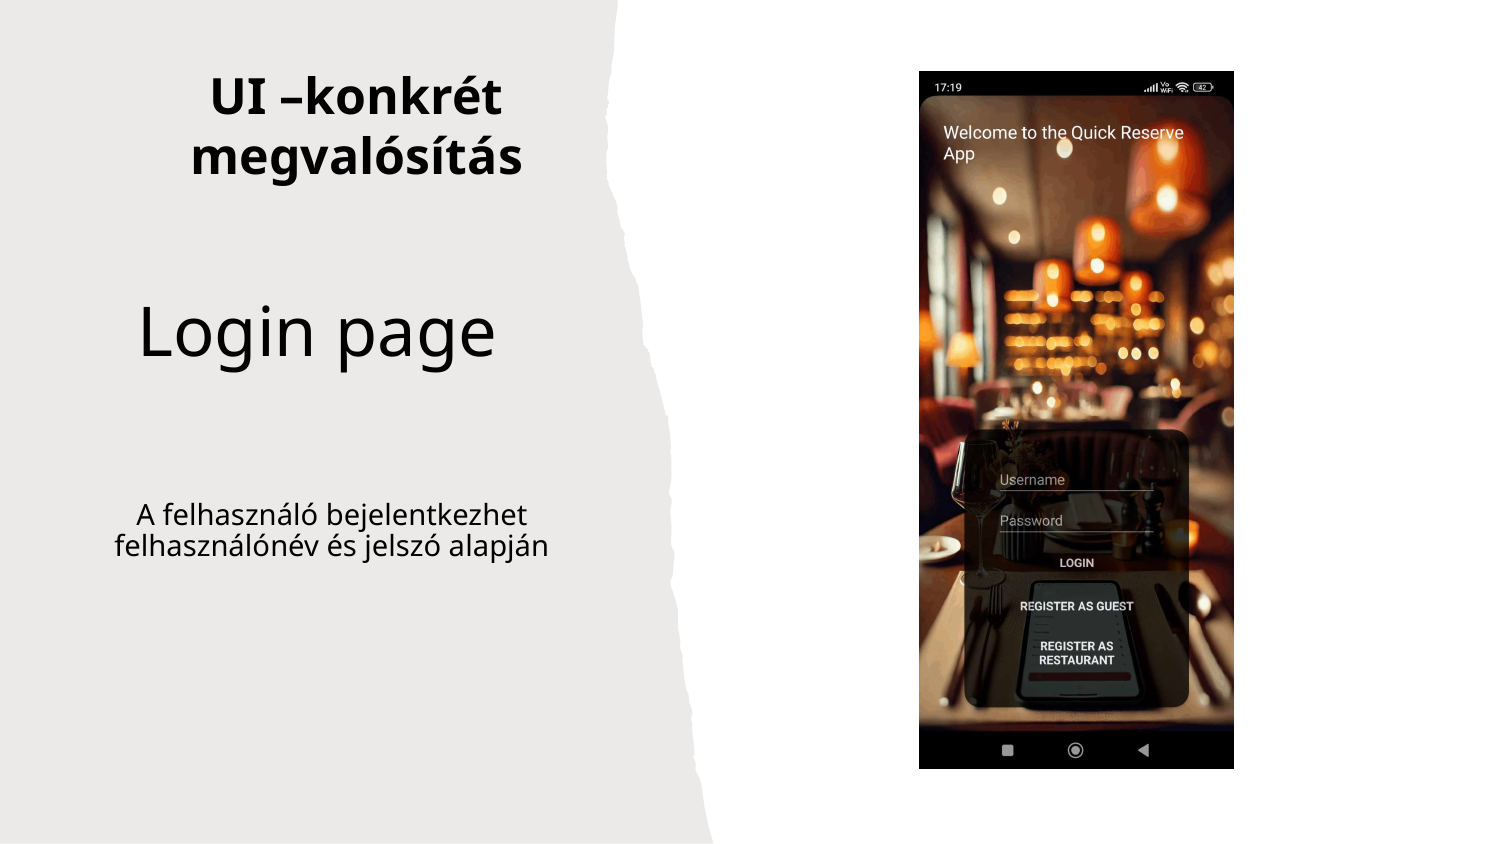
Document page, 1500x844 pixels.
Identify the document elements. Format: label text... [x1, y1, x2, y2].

text_box A felhasználó bejelentkezhet felhasználónév és jelszó alapján [95, 492, 569, 633]
text_box [615, 0, 1500, 844]
text_box Login page [95, 193, 541, 466]
text_box [0, 0, 716, 844]
picture [918, 70, 1234, 770]
text_box UI –konkrét megvalósítás [56, 57, 658, 193]
